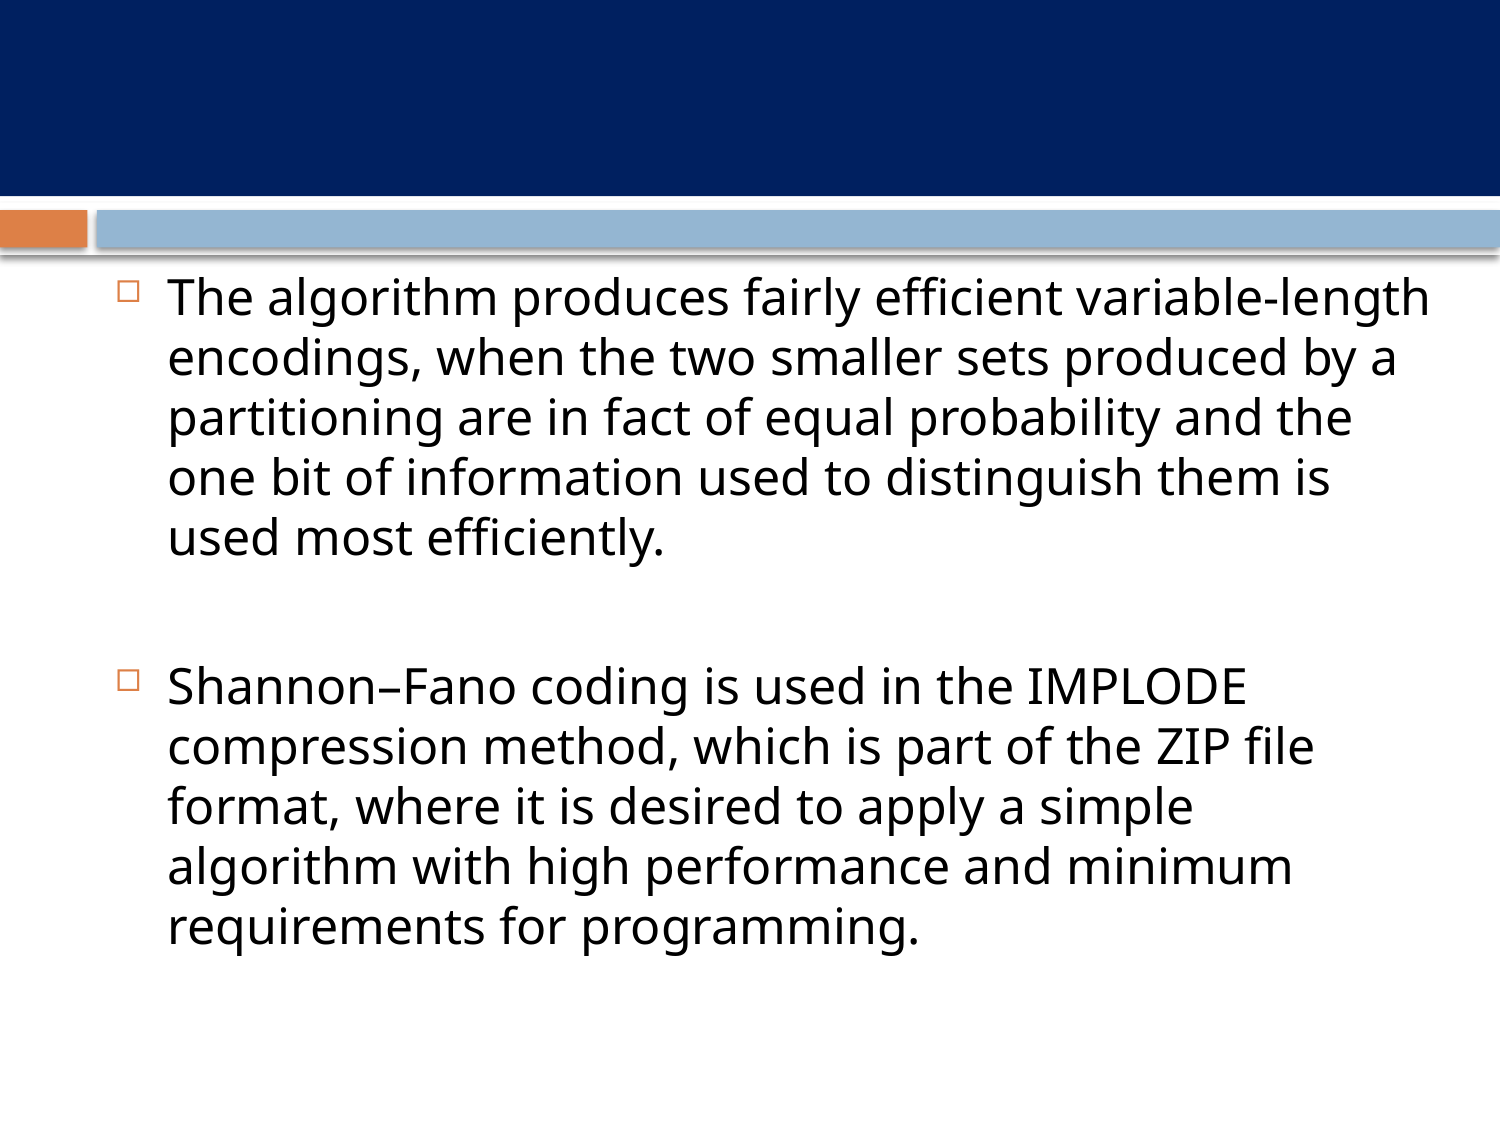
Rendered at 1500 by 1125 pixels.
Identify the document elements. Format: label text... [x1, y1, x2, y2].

list The algorithm produces fairly efficient variable-length encodings, when the two smaller sets produced by a partitioning are in fact of equal probability and the one bit of information used to distinguish them is used most efficiently. Shannon–Fano coding is used in the IMPLODE compression method, which is part of the ZIP file format, where it is desired to apply a simple algorithm with high performance and minimum requirements for programming. [100, 257, 1454, 1067]
title [0, 0, 1500, 197]
